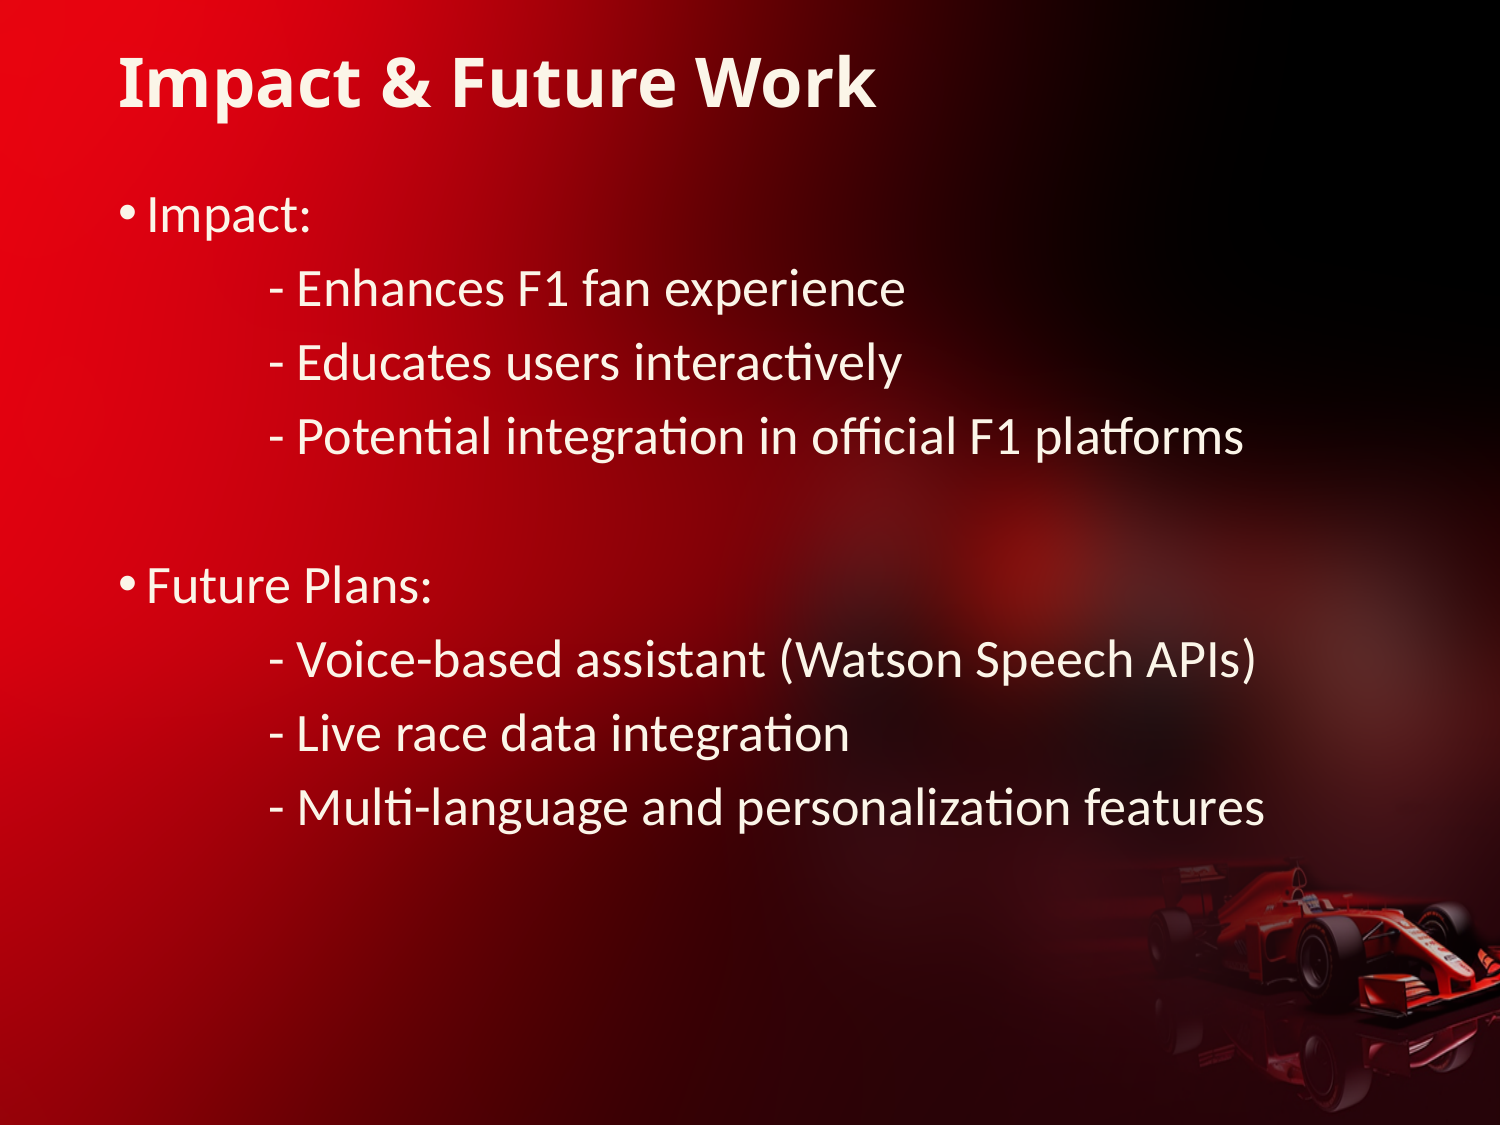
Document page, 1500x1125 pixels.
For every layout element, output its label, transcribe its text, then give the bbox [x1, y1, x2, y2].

title Impact & Future Work [103, 22, 1397, 149]
picture [0, 0, 1500, 1125]
list Impact: - Enhances F1 fan experience - Educates users interactively - Potential integration in official F1 platforms Future Plans: - Voice-based assistant (Watson Speech APIs) - Live race data integration - Multi-language and personalization features [103, 178, 1397, 1014]
